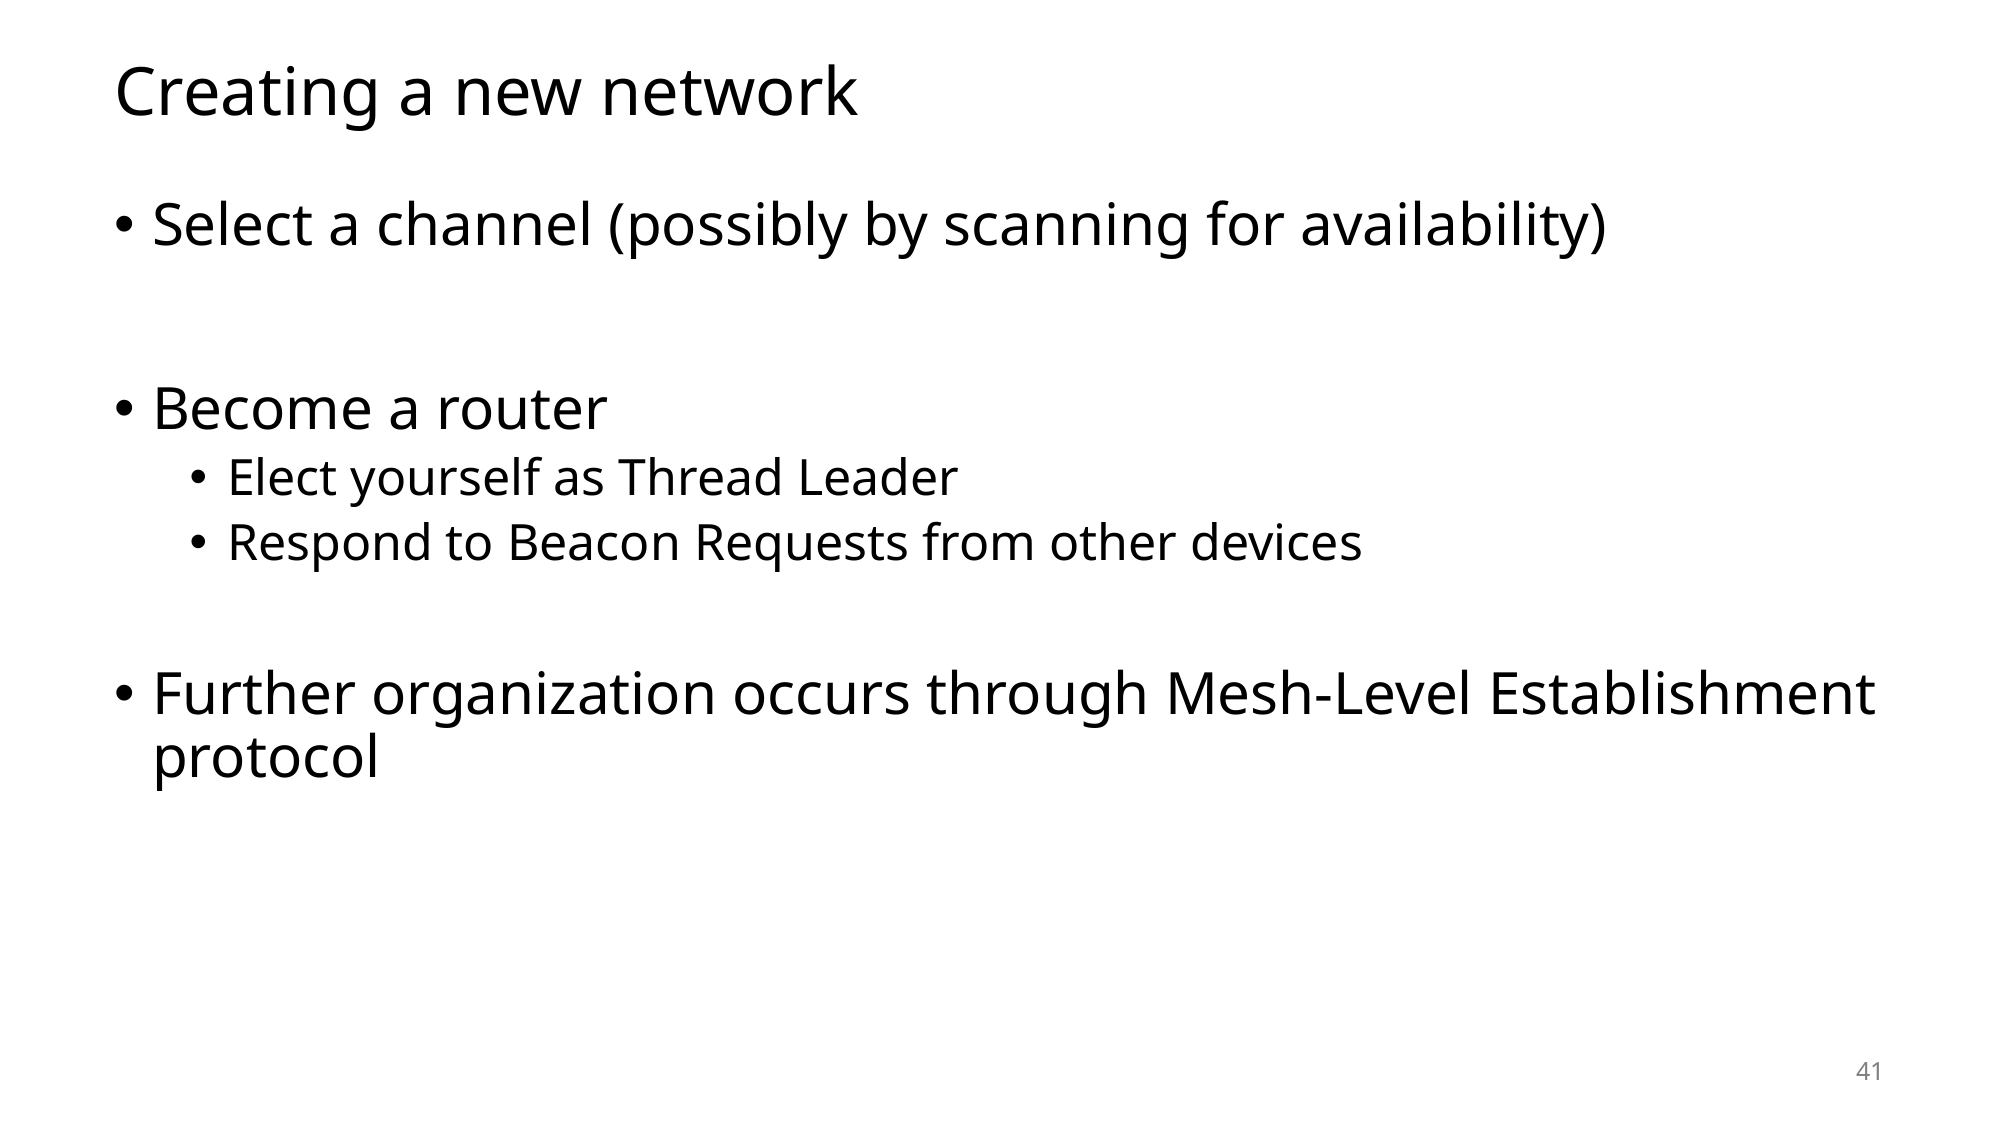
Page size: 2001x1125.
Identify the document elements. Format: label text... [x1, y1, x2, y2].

title Creating a new network [99, 37, 1900, 150]
list Select a channel (possibly by scanning for availability) Become a router Elect yourself as Thread Leader Respond to Beacon Requests from other devices Further organization occurs through Mesh-Level Establishment protocol [99, 187, 1900, 1013]
slide_number 41 [1749, 1042, 1900, 1103]
